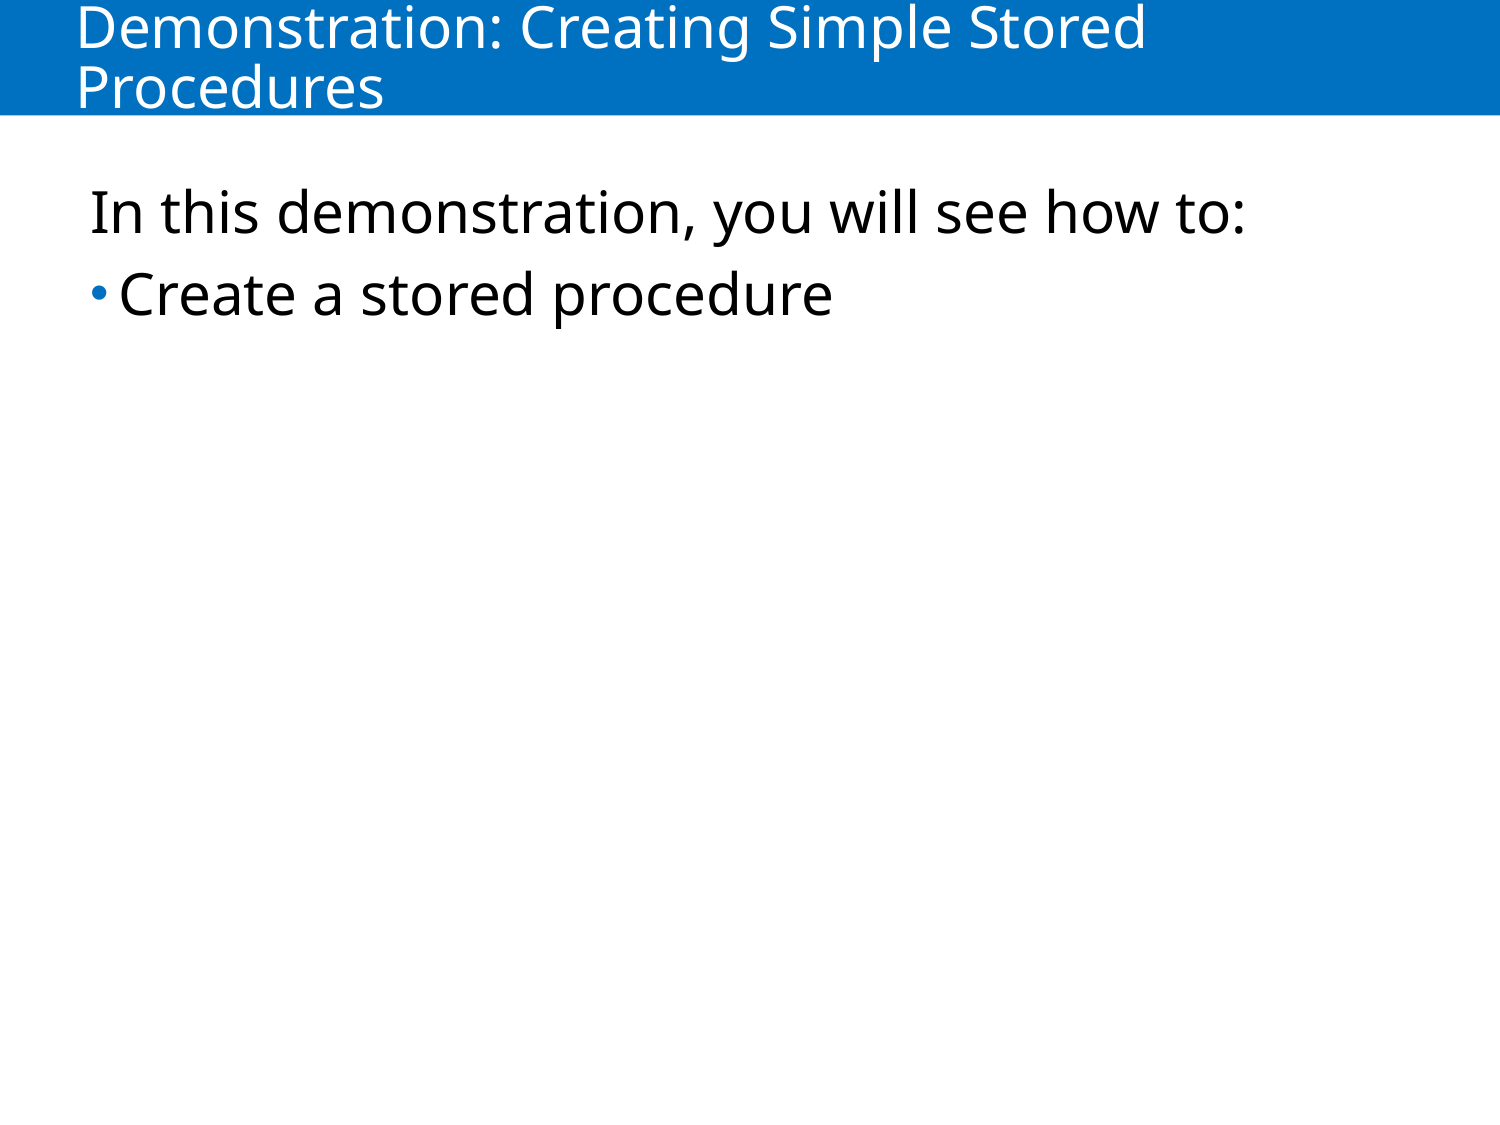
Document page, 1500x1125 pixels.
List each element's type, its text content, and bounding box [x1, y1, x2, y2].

title Demonstration: Creating Simple Stored Procedures [75, 0, 1351, 122]
text_box In this demonstration, you will see how to: Create a stored procedure [75, 167, 1408, 1012]
